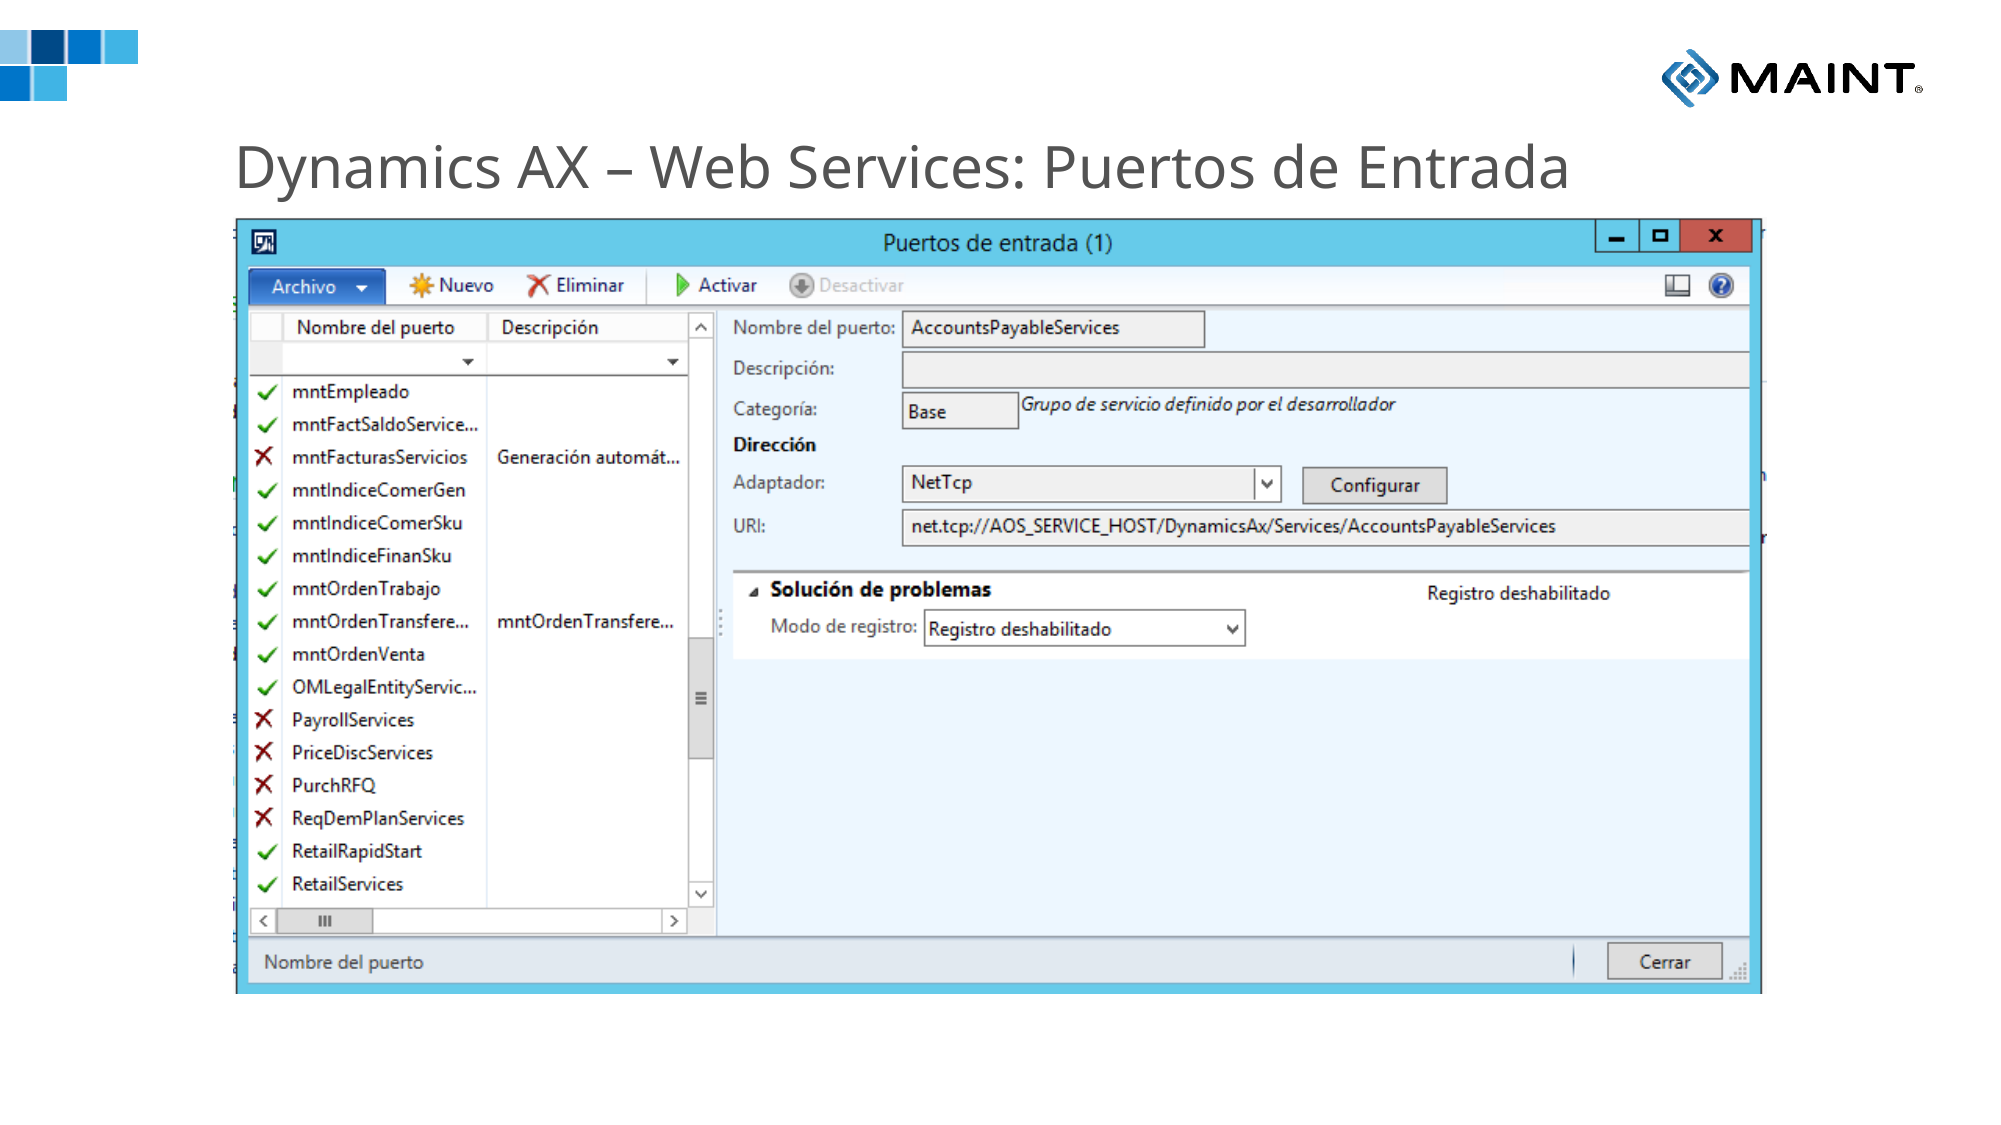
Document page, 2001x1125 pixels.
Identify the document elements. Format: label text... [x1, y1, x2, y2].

picture [0, 66, 67, 101]
picture [1648, 37, 1936, 119]
title Dynamics AX – Web Services: Puertos de Entrada [233, 111, 1631, 202]
picture [233, 217, 1767, 995]
picture [0, 30, 138, 64]
